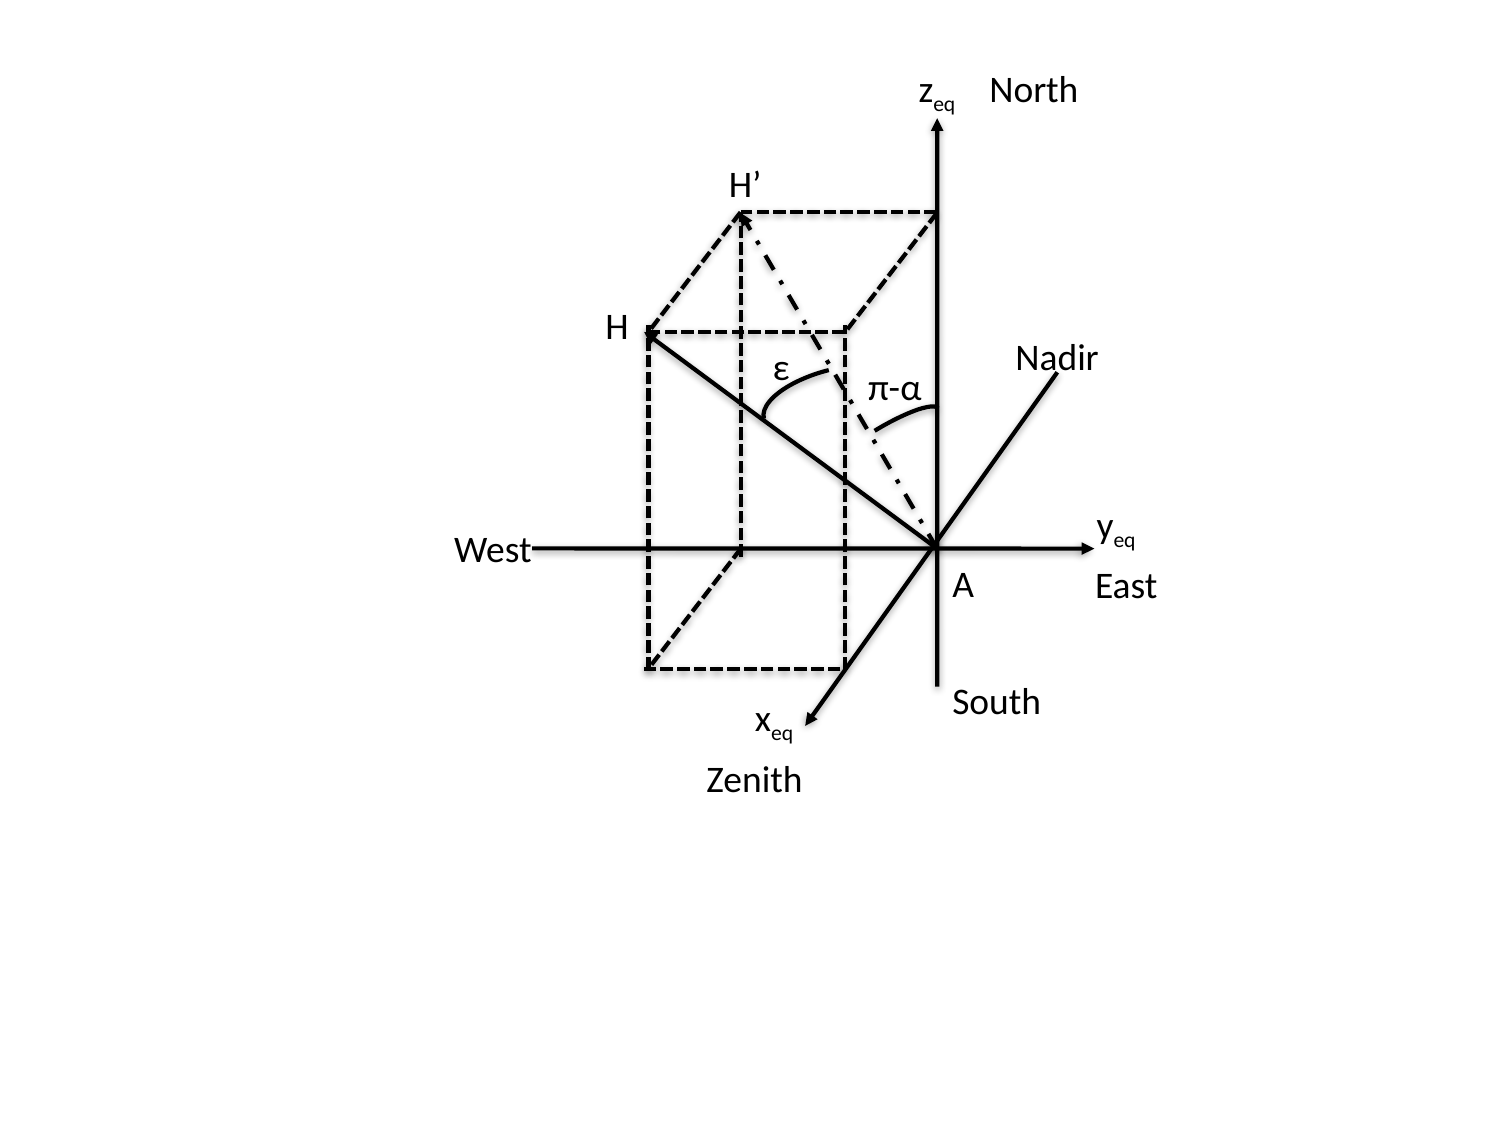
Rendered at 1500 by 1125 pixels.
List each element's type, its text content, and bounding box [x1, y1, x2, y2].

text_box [643, 394, 938, 496]
text_box South [937, 684, 1057, 729]
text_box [643, 506, 938, 549]
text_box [830, 226, 951, 280]
text_box H’ [714, 152, 777, 213]
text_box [754, 422, 1109, 676]
text_box North [974, 57, 1094, 118]
text_box xeq [740, 686, 809, 747]
text_box East [1113, 553, 1173, 614]
text_box yeq [1113, 493, 1151, 553]
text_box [670, 282, 1007, 480]
text_box West [439, 518, 547, 578]
text_box zeq [903, 57, 971, 124]
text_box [634, 561, 756, 655]
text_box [643, 331, 665, 384]
text_box Nadir [1011, 325, 1114, 385]
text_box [634, 225, 755, 319]
text_box H [590, 294, 642, 355]
text_box Zenith [691, 747, 818, 807]
